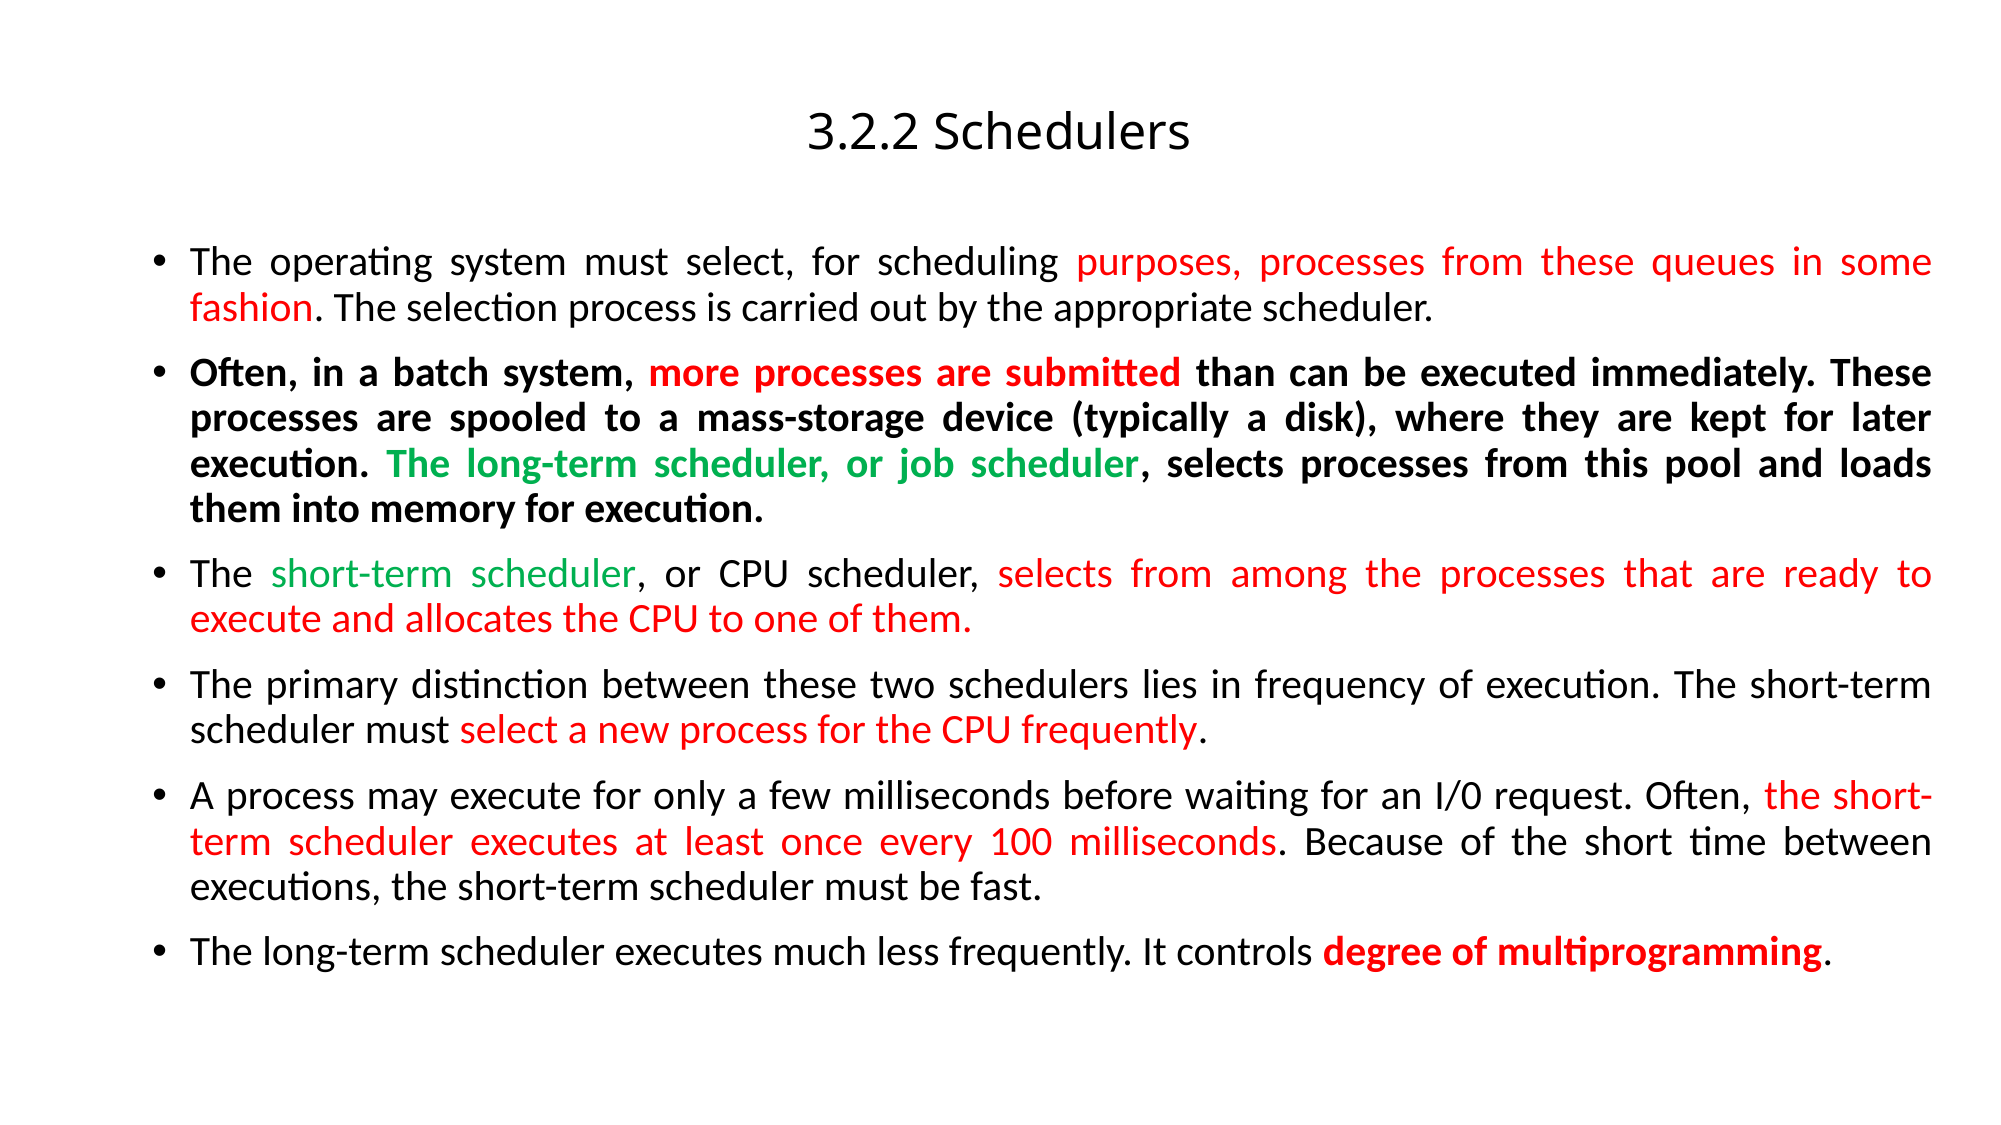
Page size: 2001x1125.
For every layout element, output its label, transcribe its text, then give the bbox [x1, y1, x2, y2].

list The operating system must select, for scheduling purposes, processes from these queues in some fashion. The selection process is carried out by the appropriate scheduler. Often, in a batch system, more processes are submitted than can be executed immediately. These processes are spooled to a mass-storage device (typically a disk), where they are kept for later execution. The long-term scheduler, or job scheduler, selects processes from this pool and loads them into memory for execution. The short-term scheduler, or CPU scheduler, selects from among the processes that are ready to execute and allocates the CPU to one of them. The primary distinction between these two schedulers lies in frequency of execution. The short-term scheduler must select a new process for the CPU frequently. A process may execute for only a few milliseconds before waiting for an I/0 request. Often, the short-term scheduler executes at least once every 100 milliseconds. Because of the short time between executions, the short-term scheduler must be fast. The long-term scheduler executes much less frequently. It controls degree of multiprogramming. [137, 232, 1948, 1055]
title 3.2.2 Schedulers [137, 59, 1863, 207]
